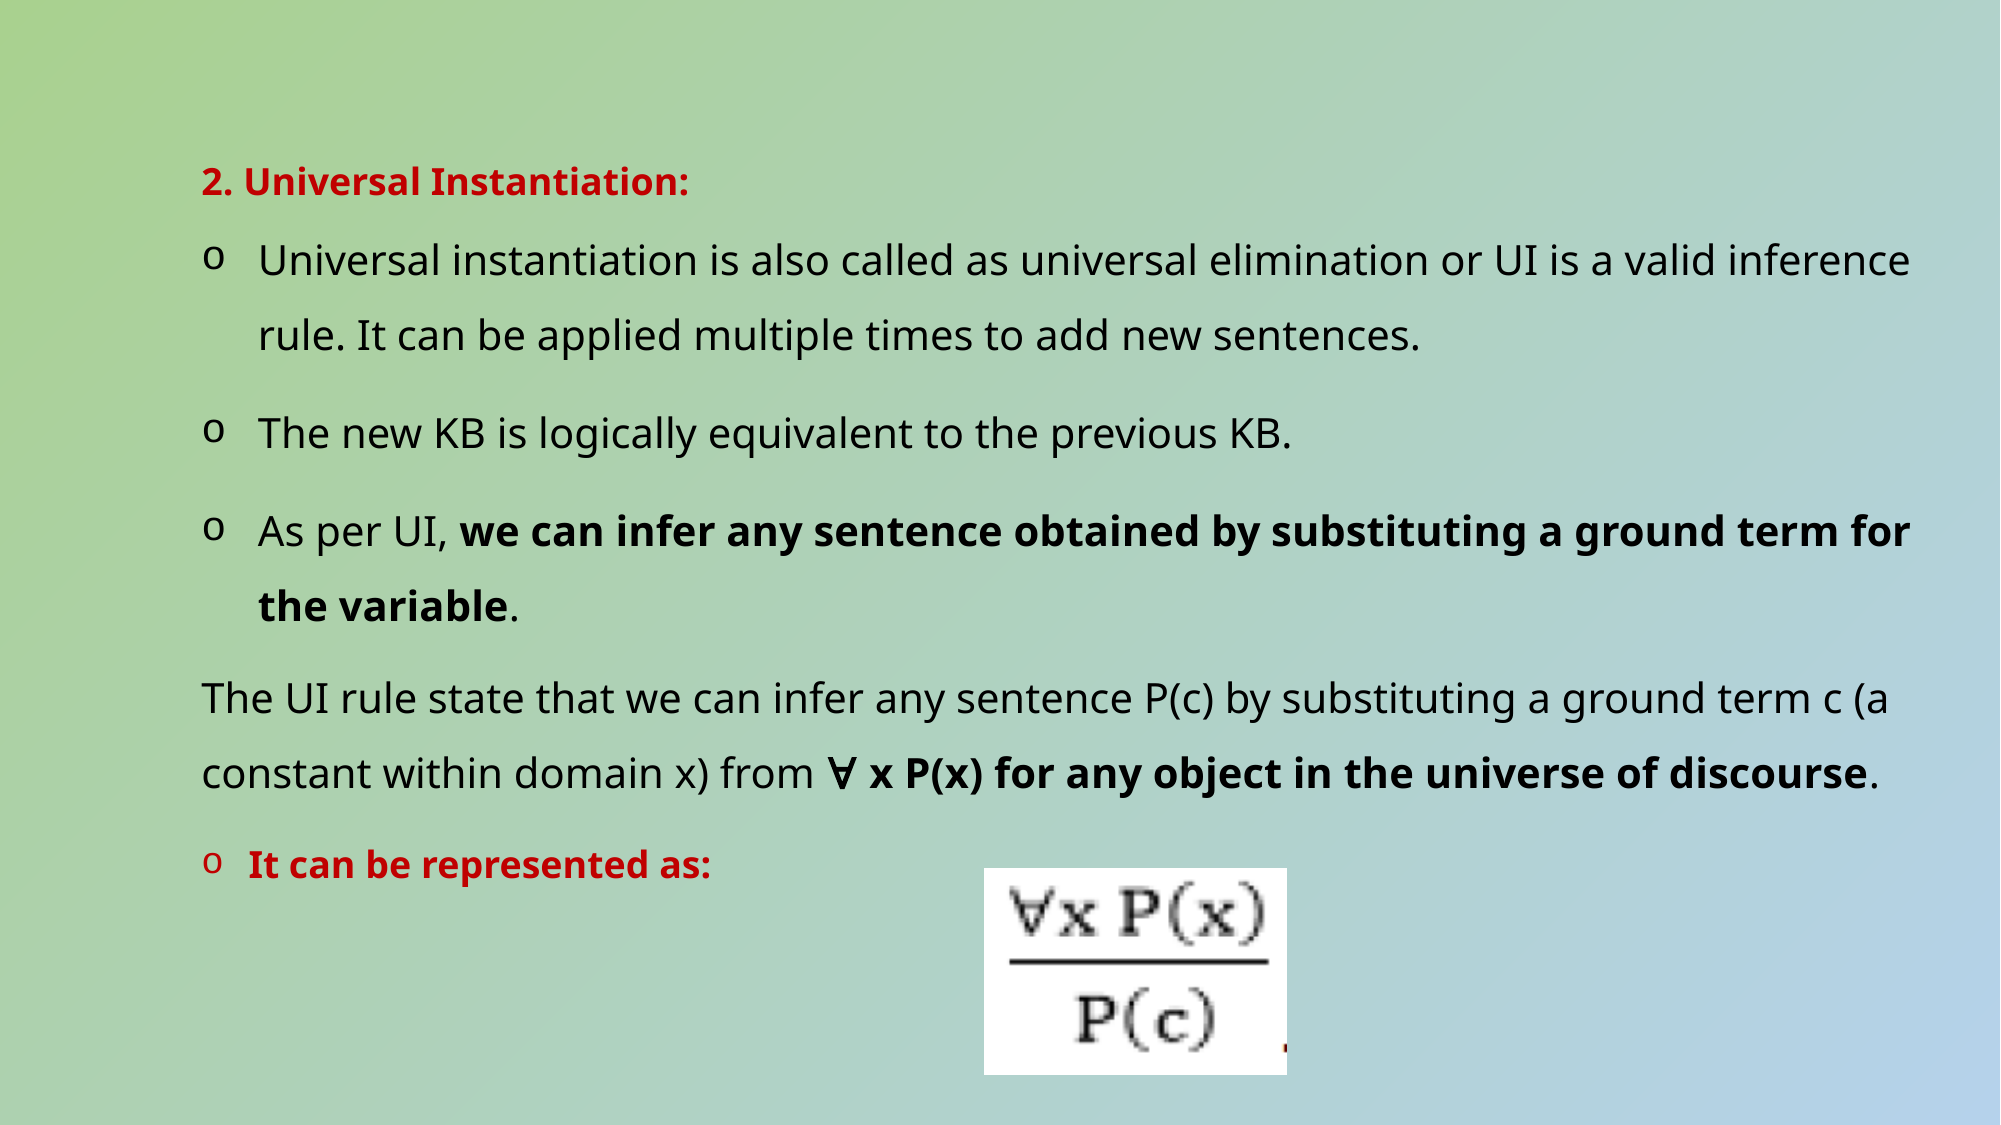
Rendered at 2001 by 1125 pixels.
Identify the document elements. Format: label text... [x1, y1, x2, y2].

text_box 2. Universal Instantiation: Universal instantiation is also called as universal elimination or UI is a valid inference rule. It can be applied multiple times to add new sentences. The new KB is logically equivalent to the previous KB. As per UI, we can infer any sentence obtained by substituting a ground term for the variable. The UI rule state that we can infer any sentence P(c) by substituting a ground term c (a constant within domain x) from ∀ x P(x) for any object in the universe of discourse. It can be represented as: [186, 150, 1959, 894]
picture [983, 868, 1287, 1075]
